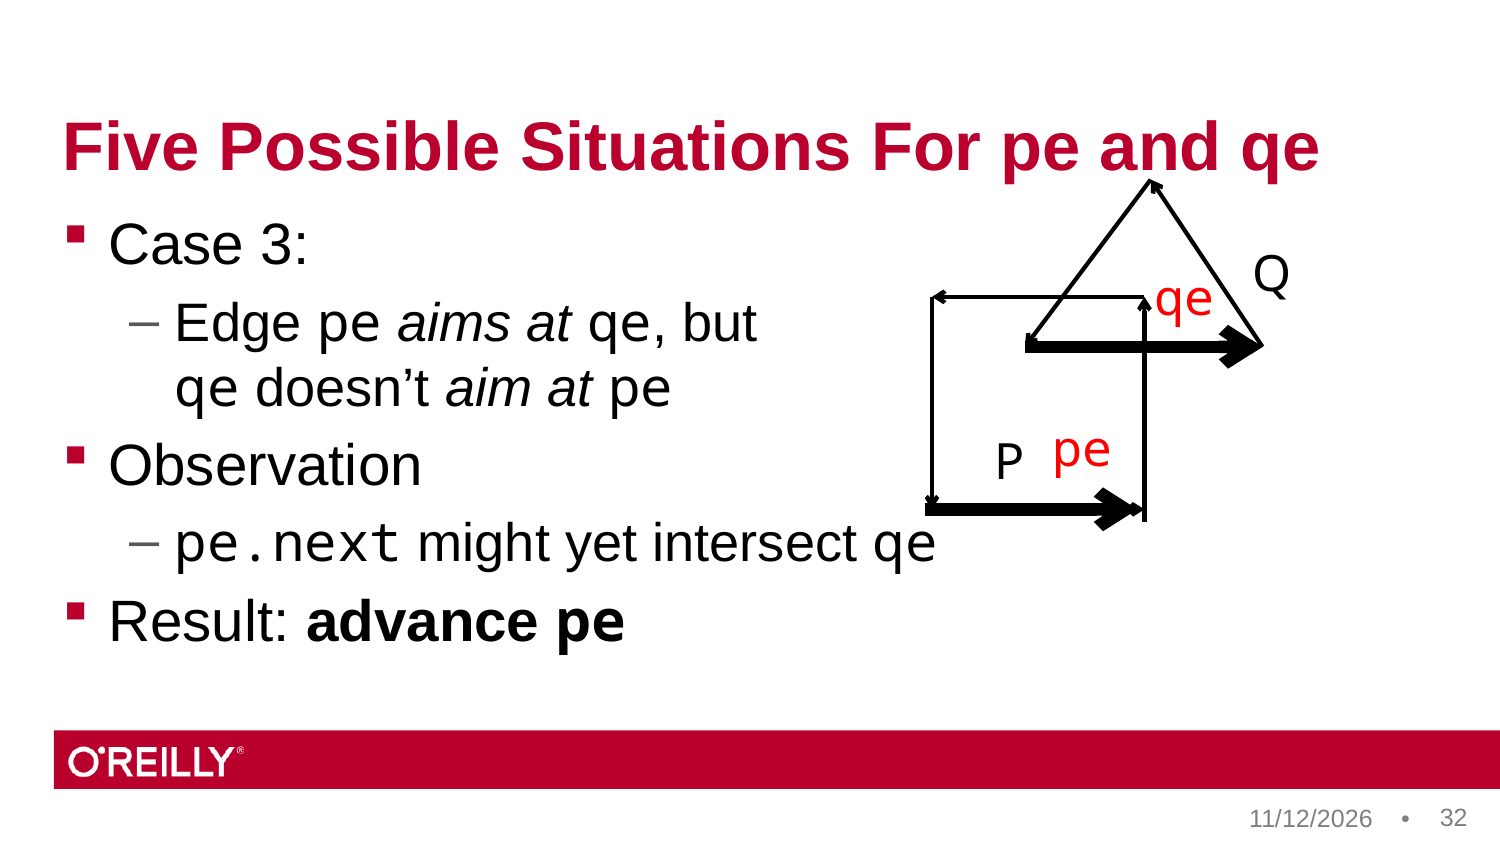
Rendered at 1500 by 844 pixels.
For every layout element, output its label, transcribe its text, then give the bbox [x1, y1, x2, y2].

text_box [1150, 179, 1263, 346]
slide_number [959, 800, 1425, 835]
title Five Possible Situations For pe and qe [62, 56, 1438, 185]
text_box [924, 346, 1263, 510]
list Case 3: Edge pe aims at qe, but qe doesn’t aim at pe Observation pe.next might yet intersect qe Result: advance pe [62, 206, 1500, 722]
text_box Q [1267, 234, 1307, 310]
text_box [1024, 179, 1148, 344]
picture [68, 746, 244, 777]
slide_number 32 [1425, 793, 1488, 832]
